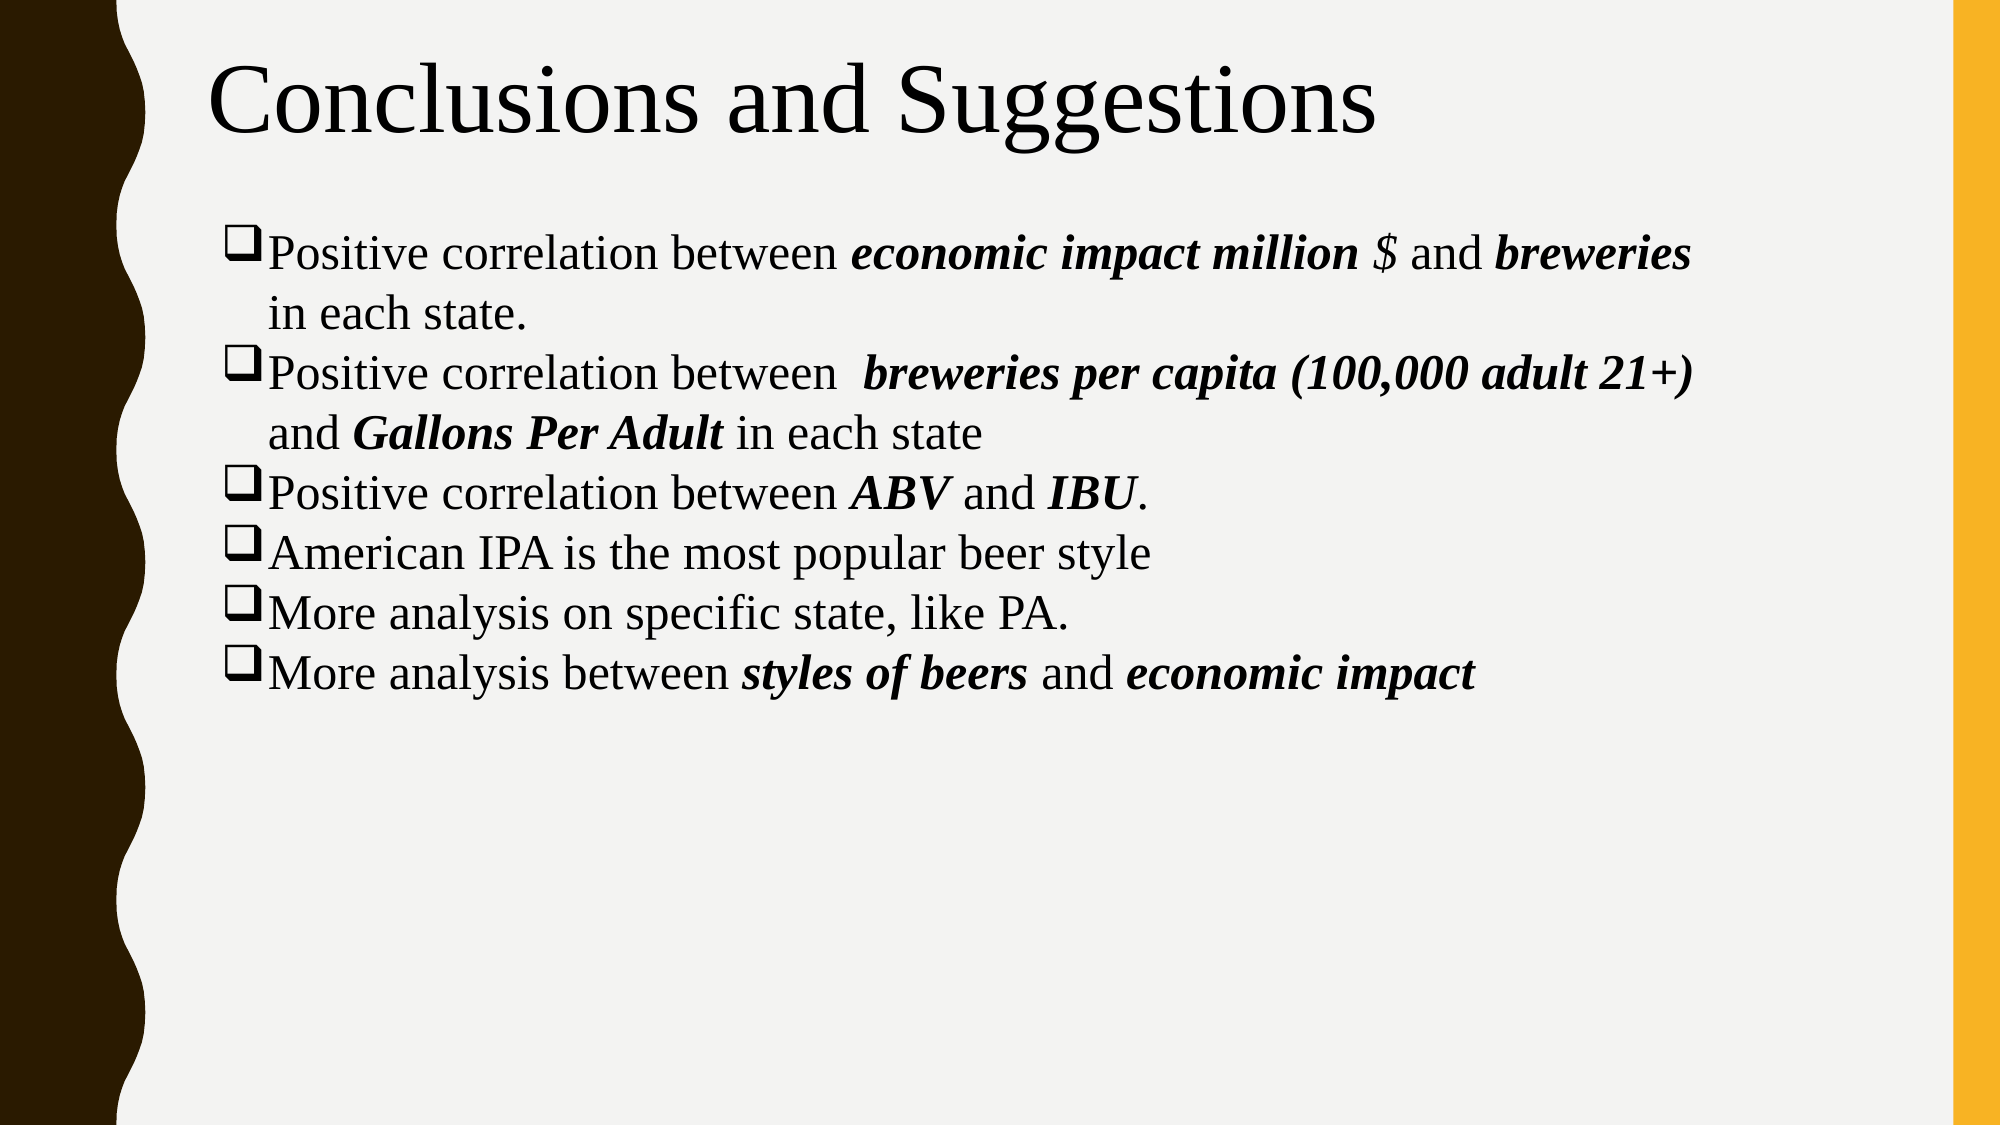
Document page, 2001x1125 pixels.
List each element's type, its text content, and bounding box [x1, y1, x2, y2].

text_box Positive correlation between economic impact million $ and breweries in each state. Positive correlation between breweries per capita (100,000 adult 21+) and Gallons Per Adult in each state Positive correlation between ABV and IBU. American IPA is the most popular beer style More analysis on specific state, like PA. More analysis between styles of beers and economic impact [206, 211, 1742, 757]
text_box Conclusions and Suggestions [192, 24, 1905, 160]
